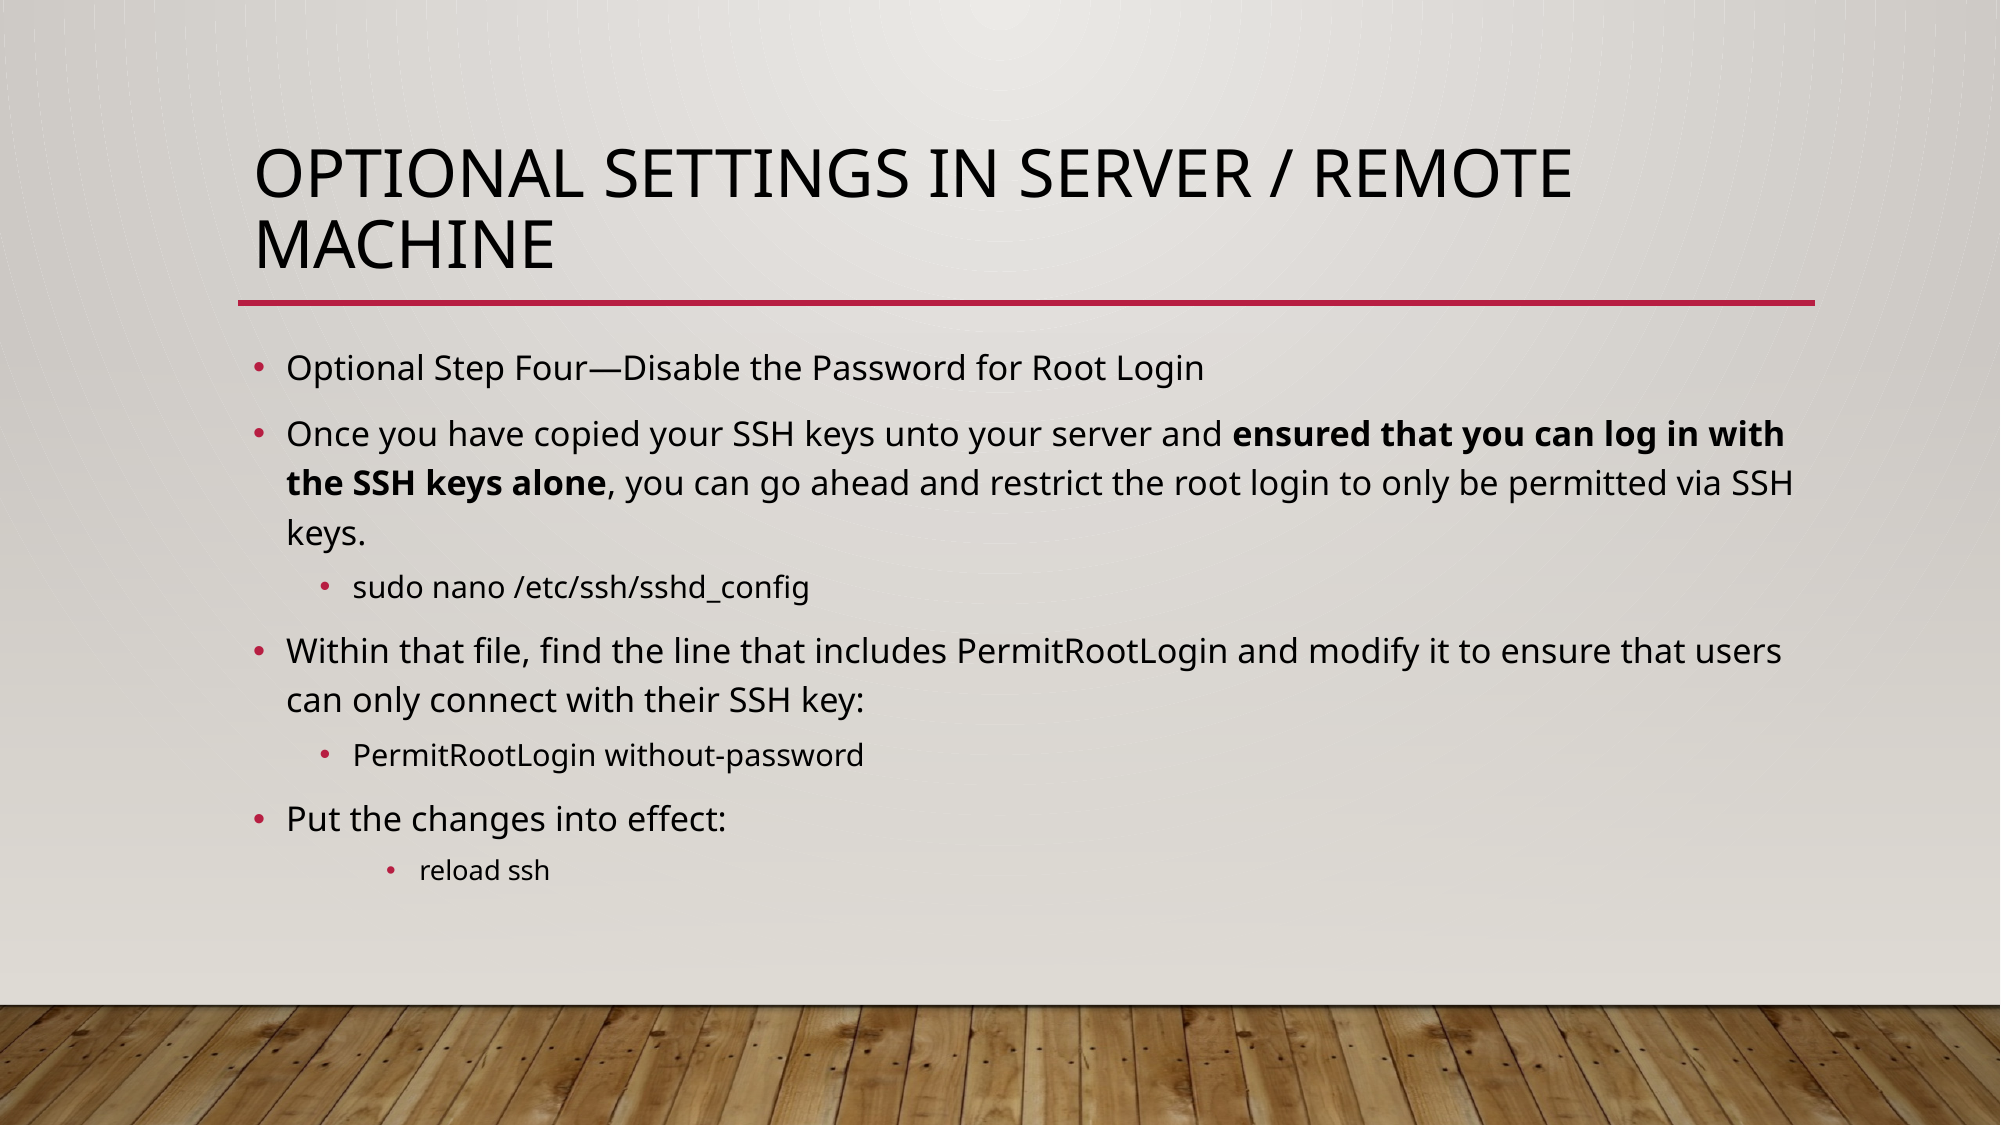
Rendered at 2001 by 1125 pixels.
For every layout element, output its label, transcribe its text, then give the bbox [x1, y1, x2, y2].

picture [0, 1005, 2000, 1125]
list Optional Step Four—Disable the Password for Root Login Once you have copied your SSH keys unto your server and ensured that you can log in with the SSH keys alone, you can go ahead and restrict the root login to only be permitted via SSH keys. sudo nano /etc/ssh/sshd_config Within that file, find the line that includes PermitRootLogin and modify it to ensure that users can only connect with their SSH key: PermitRootLogin without-password Put the changes into effect: reload ssh [238, 330, 1814, 897]
title Optional Settings in server / remote machine [238, 131, 1814, 305]
